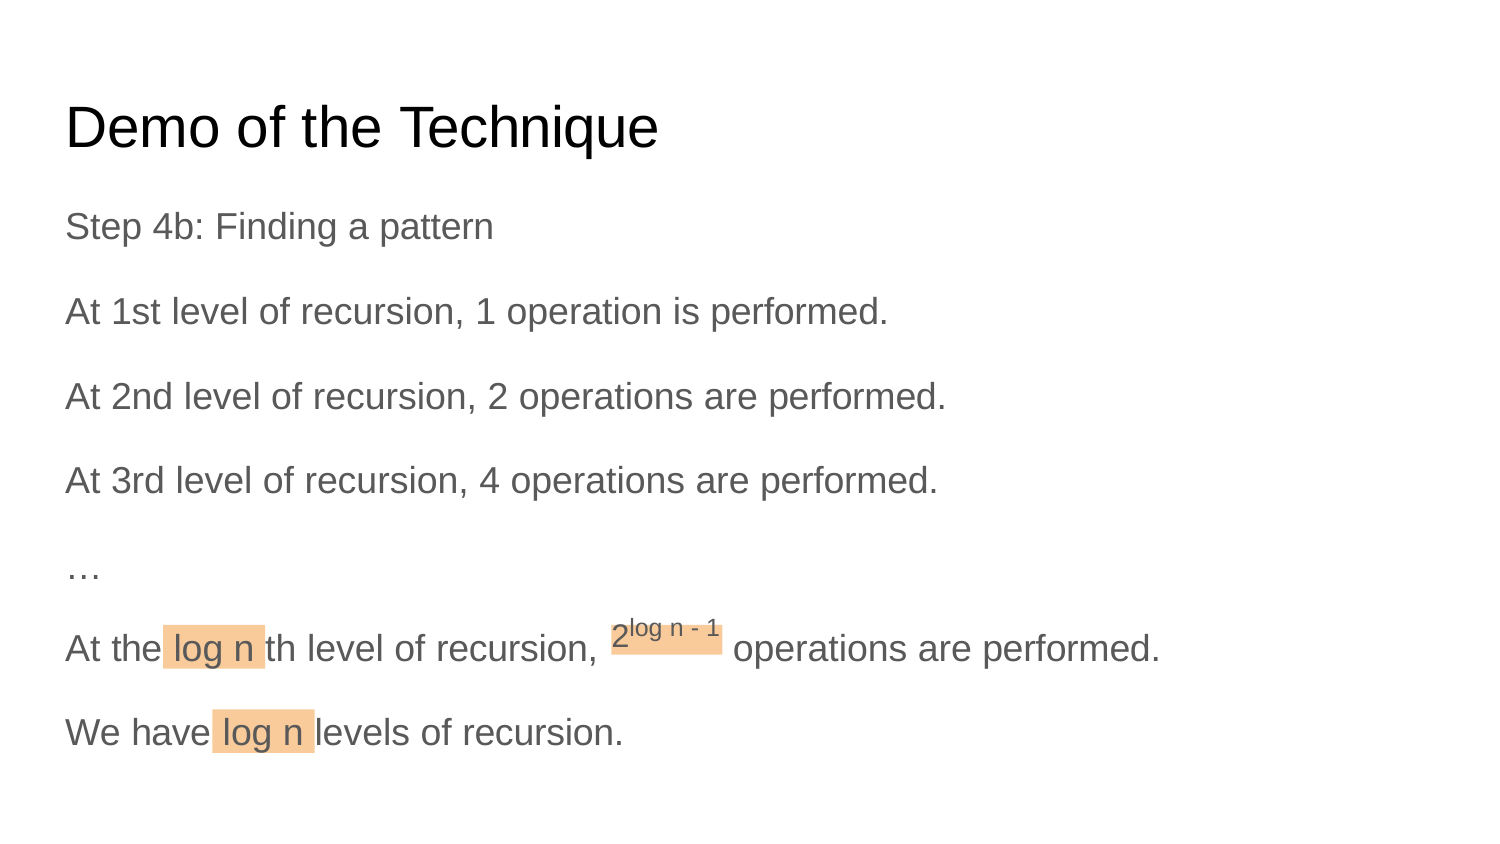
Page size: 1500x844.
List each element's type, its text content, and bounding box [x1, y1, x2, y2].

text_box th level of recursion, [263, 621, 603, 669]
title Demo of the Technique [63, 86, 1437, 230]
text_box 2log n - 1 [611, 624, 723, 655]
text_box At the [63, 621, 166, 669]
text_box levels of recursion. [312, 705, 630, 753]
text_box operations are performed. [730, 621, 1167, 669]
text_box log n [163, 624, 263, 669]
text_box log n [212, 709, 312, 753]
text_box Step 4b: Finding a pattern At 1st level of recursion, 1 operation is performed. At 2nd level of recursion, 2 operations are performed. At 3rd level of recursion, 4 operations are performed. … [63, 199, 953, 587]
text_box We have [63, 705, 215, 753]
